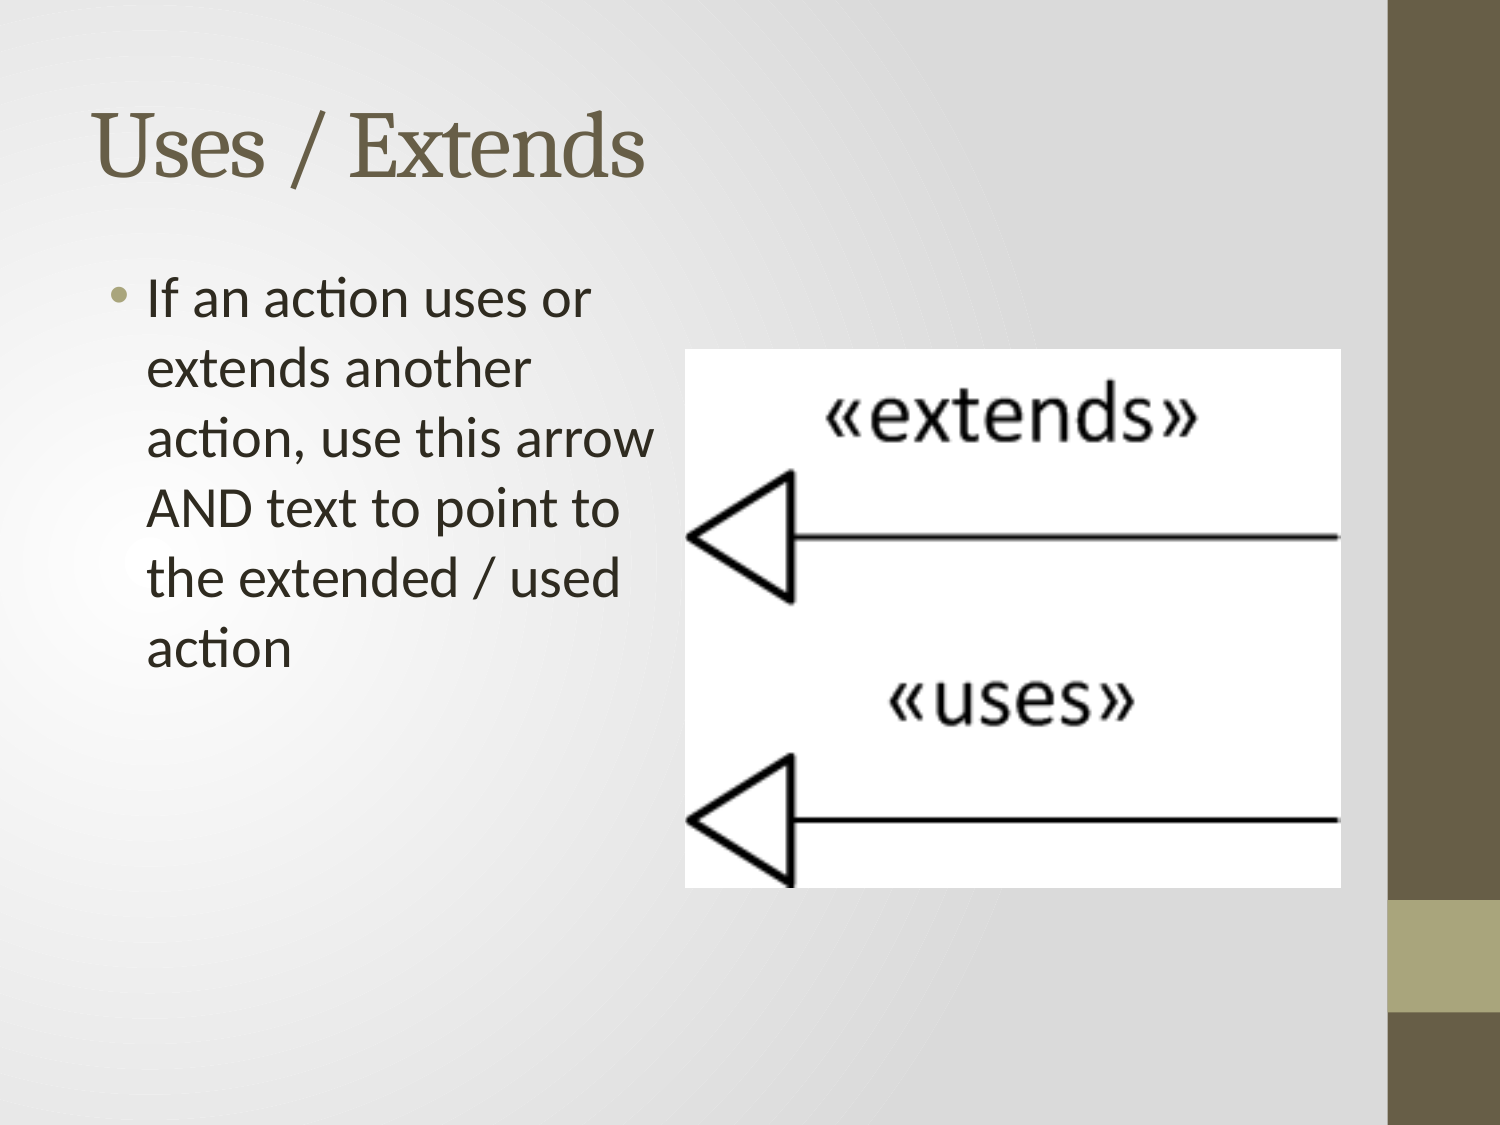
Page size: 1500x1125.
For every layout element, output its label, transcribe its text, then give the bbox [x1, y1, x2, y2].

title Uses / Extends [75, 45, 1325, 233]
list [684, 349, 1342, 888]
list If an action uses or extends another action, use this arrow AND text to point to the extended / used action [75, 251, 675, 1005]
